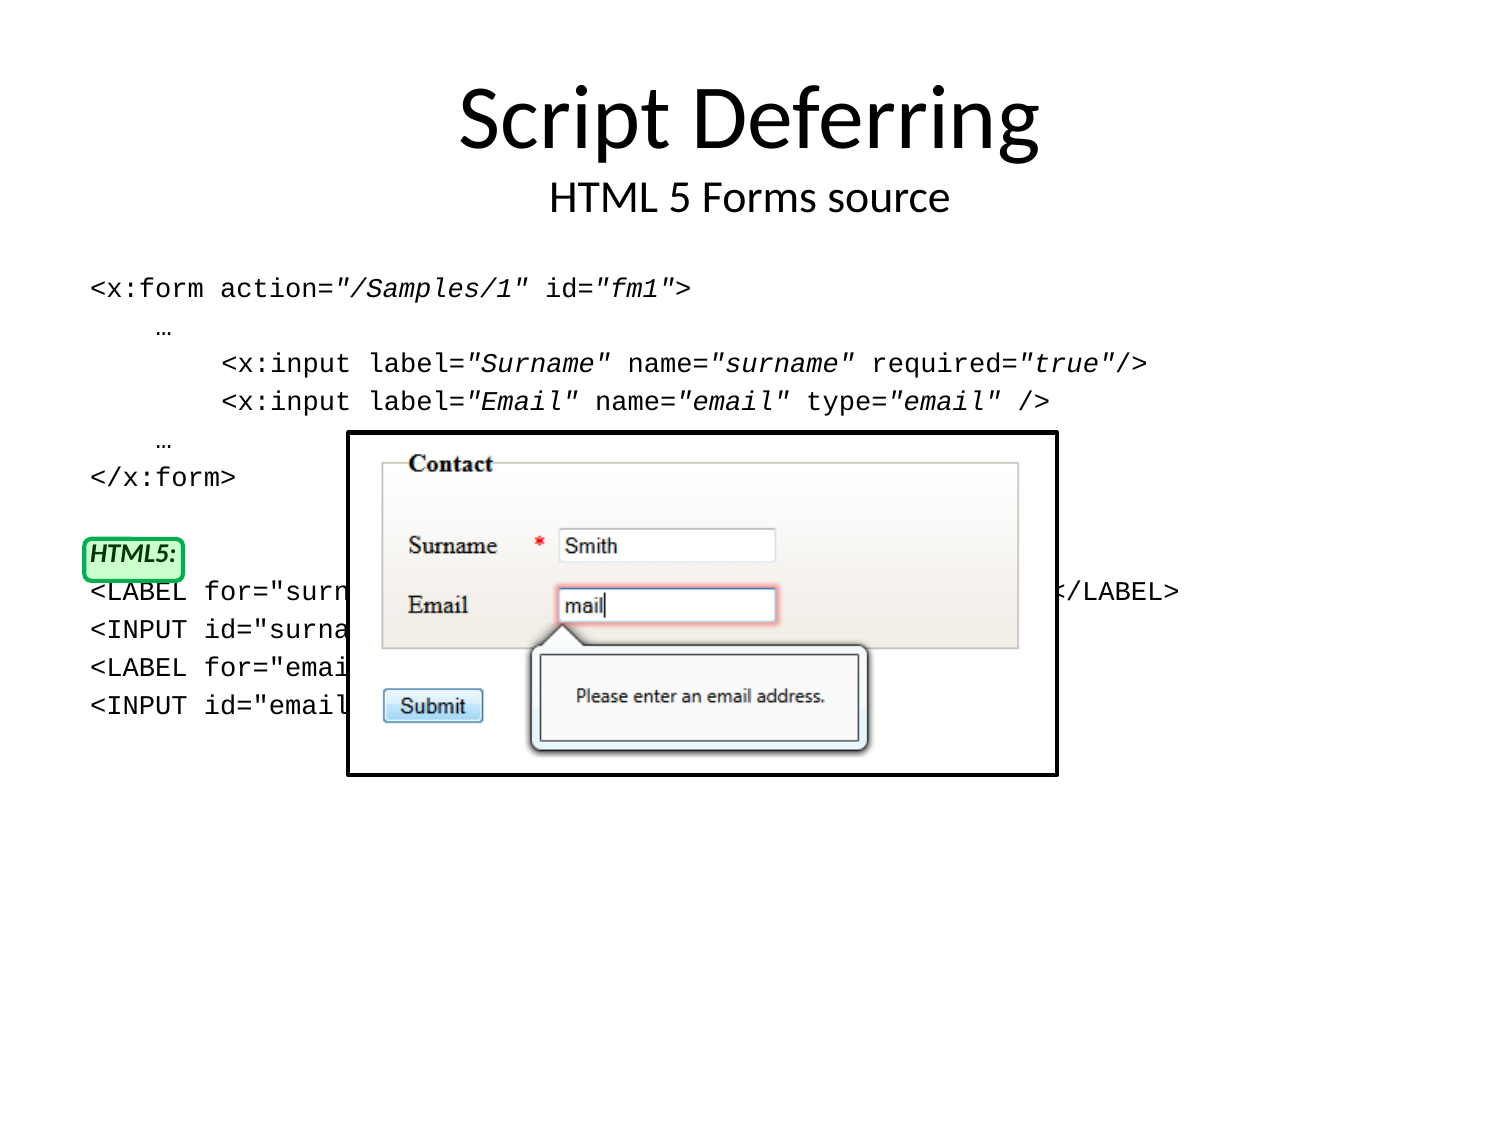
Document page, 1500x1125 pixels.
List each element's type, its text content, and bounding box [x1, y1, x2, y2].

picture [374, 442, 1027, 764]
text_box [82, 536, 186, 583]
list <x:form action="/Samples/1" id="fm1"> … <x:input label="Surname" name="surname" required="true"/> <x:input label="Email" name="email" type="email" /> … </x:form> HTML5: <LABEL for="surname">Surname<ABBR title="Required">*</ABBR></LABEL> <INPUT id="surname" name="surname" required="required"> <LABEL for="email">Email</LABEL> <INPUT id="email" name="email" type="email"> [75, 262, 1459, 1094]
title Script Deferring HTML 5 Forms source [75, 45, 1425, 233]
text_box [346, 430, 1059, 777]
